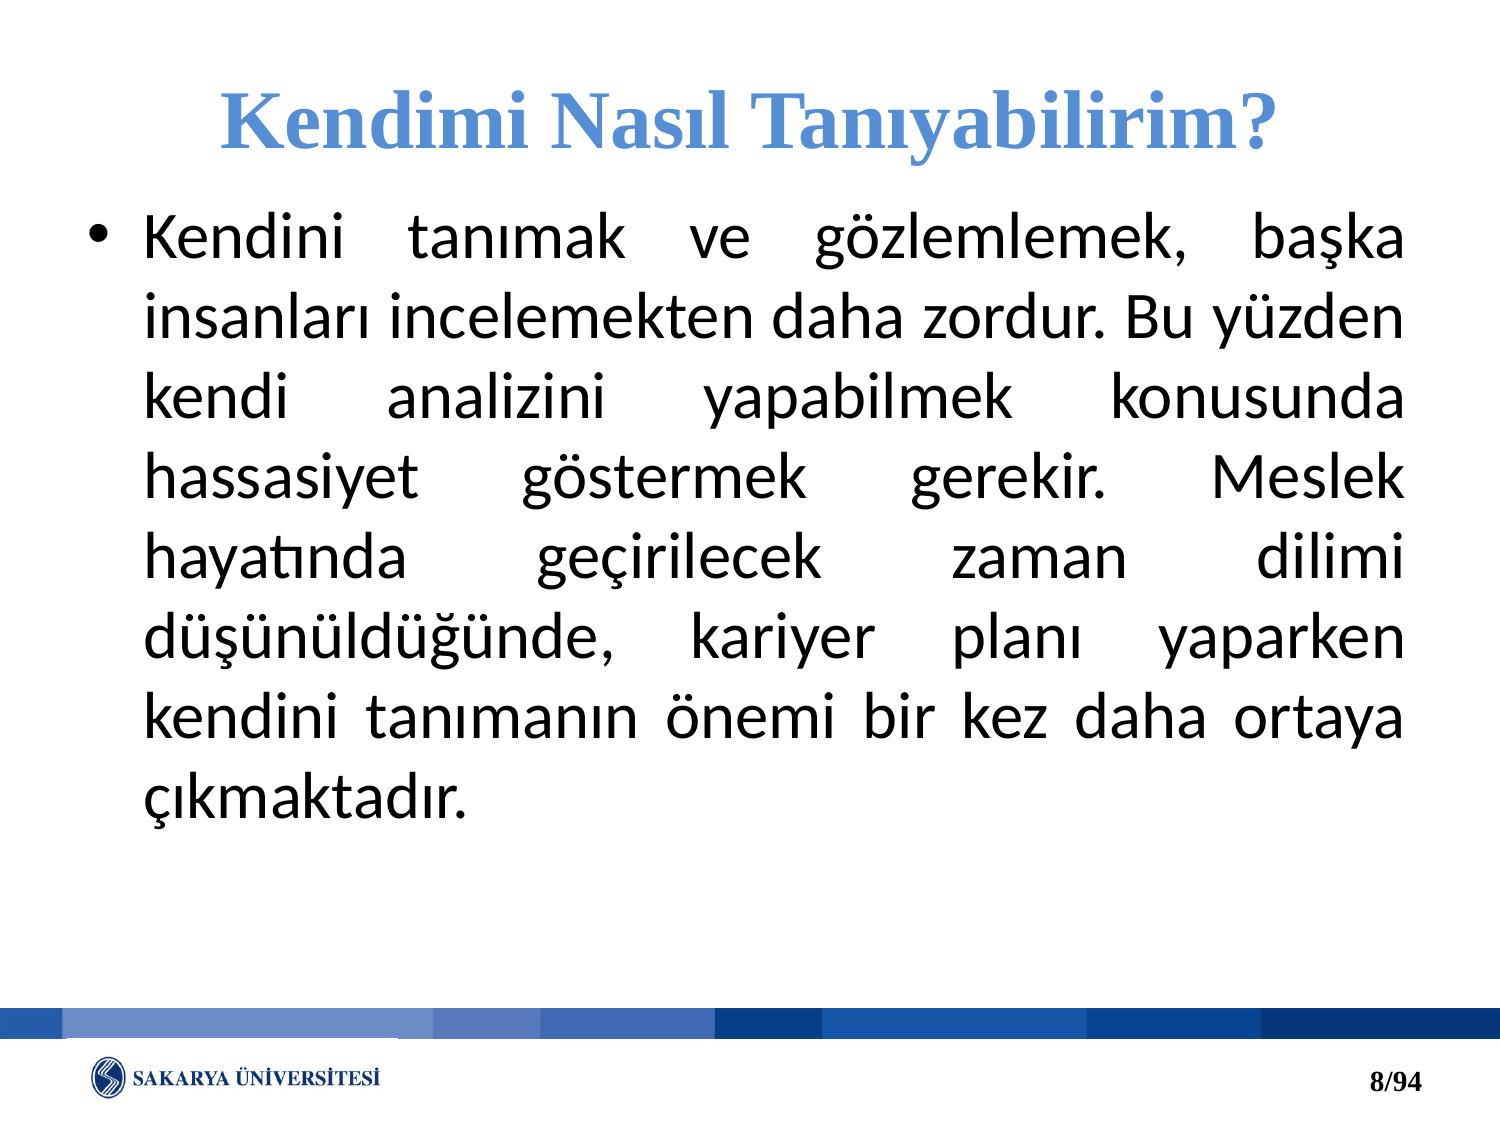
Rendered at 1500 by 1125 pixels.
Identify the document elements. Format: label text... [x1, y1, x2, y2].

list Kendini tanımak ve gözlemlemek, başka insanları incelemekten daha zordur. Bu yüzden kendi analizini yapabilmek konusunda hassasiyet göstermek gerekir. Meslek hayatında geçirilecek zaman dilimi düşünüldüğünde, kariyer planı yaparken kendini tanımanın önemi bir kez daha ortaya çıkmaktadır. [71, 184, 1422, 965]
title Kendimi Nasıl Tanıyabilirim? [75, 46, 1426, 185]
picture [0, 1007, 1500, 1115]
